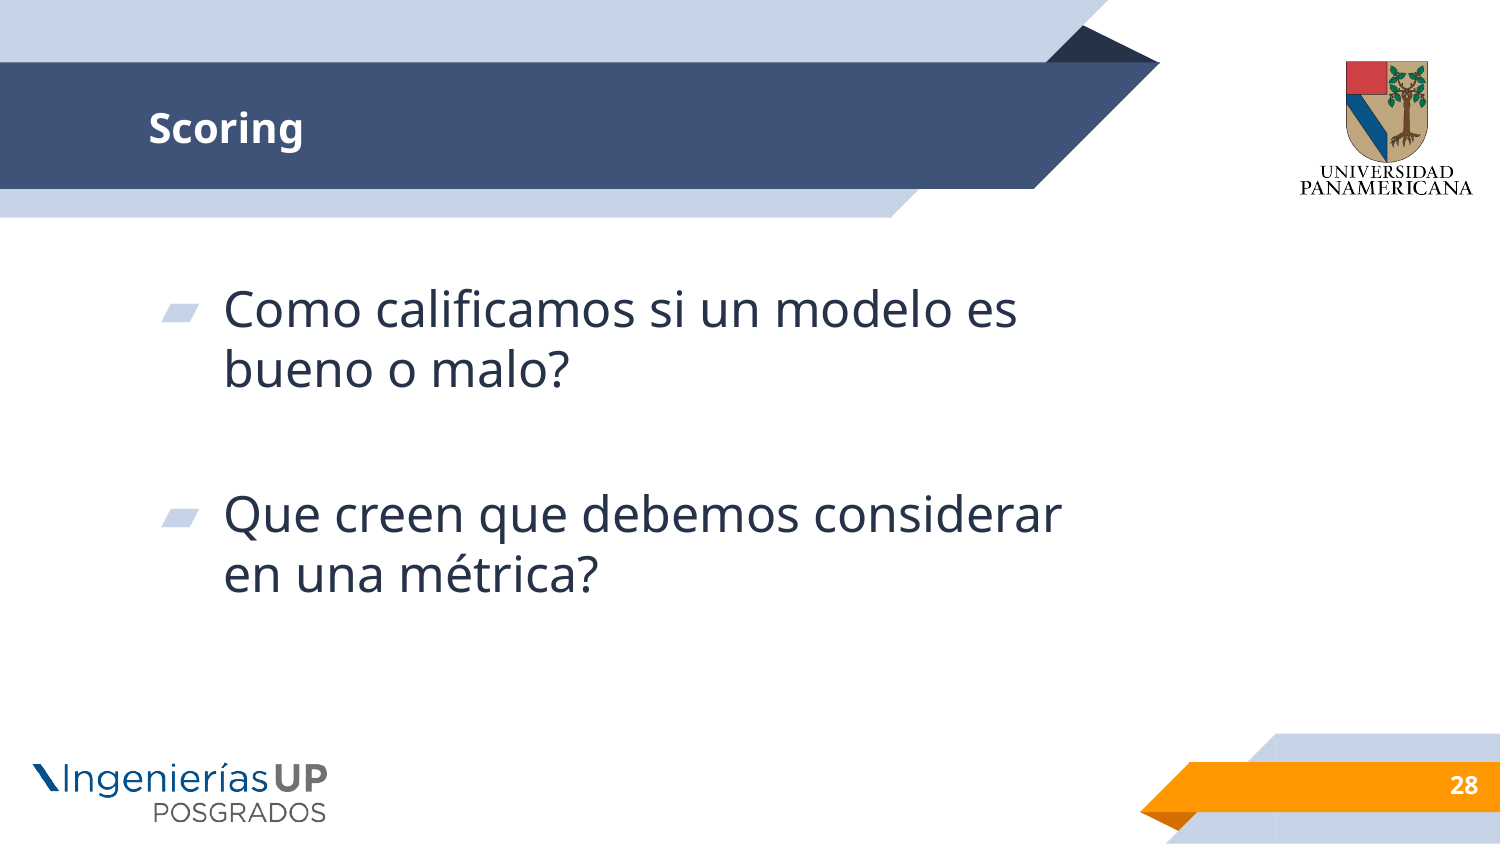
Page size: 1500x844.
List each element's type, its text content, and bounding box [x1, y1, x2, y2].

picture [15, 737, 344, 844]
slide_number 28 [1249, 760, 1494, 813]
picture [1286, 44, 1490, 210]
list Como calificamos si un modelo es bueno o malo? Que creen que debemos considerar en una métrica? [133, 217, 1140, 734]
title Scoring [133, 64, 1035, 190]
